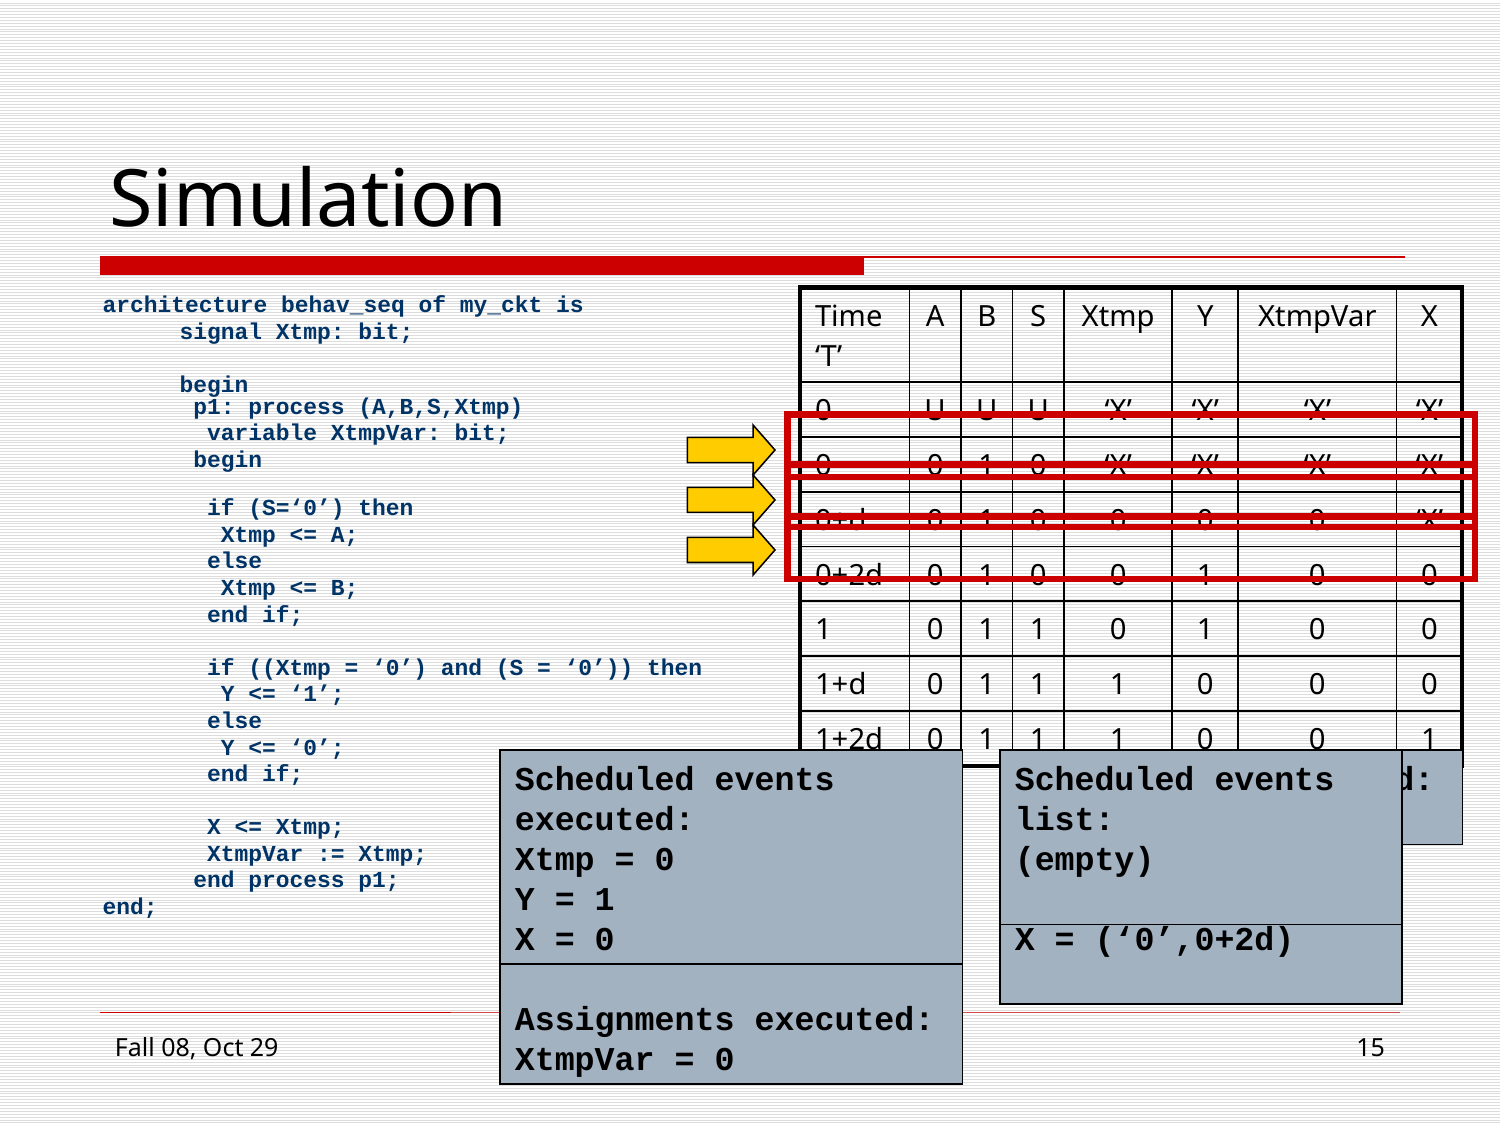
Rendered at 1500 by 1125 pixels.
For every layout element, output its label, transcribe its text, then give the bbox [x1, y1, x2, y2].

table_cell 0 [910, 580, 960, 600]
table_cell 0 [910, 657, 960, 710]
table_cell 1 [962, 580, 1012, 600]
text_box Scheduled events executed: Xtmp = 0 Y = 0 X = ‘X’ Assignments executed: XtmpVar = 0 [499, 965, 963, 1085]
table_cell 1 [962, 657, 1012, 710]
table_cell 0 [1397, 657, 1460, 710]
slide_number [99, 1024, 426, 1103]
table_cell U [910, 383, 960, 414]
list architecture behav_seq of my_ckt is signal Xtmp: bit; begin p1: process (A,B,S,Xtmp) variable XtmpVar: bit; begin if (S=‘0’) then Xtmp <= A; else Xtmp <= B; end if; if ((Xtmp = ‘0’) and (S = ‘0’)) then Y <= ‘1’; else Y <= ‘0’; end if; X <= Xtmp; XtmpVar := Xtmp; end process p1; end; [87, 287, 732, 988]
footer ELEC2200-002 Lecture 7 (updated) [512, 1024, 988, 1103]
table_cell 0- [802, 383, 909, 414]
table_cell 0 [910, 602, 960, 655]
table_cell 0 [910, 712, 960, 749]
table_cell 1+2d [802, 712, 909, 749]
table_cell 0 [1065, 602, 1171, 655]
table_cell 1 [962, 602, 1012, 655]
table_cell 0 [1173, 657, 1237, 710]
table_cell 1 [802, 602, 909, 655]
text_box [687, 474, 775, 525]
text_box [687, 525, 775, 576]
table_header S [1013, 290, 1063, 381]
table_cell ‘X’ [1173, 383, 1237, 414]
table_cell ‘X’ [1065, 383, 1171, 414]
table_cell 1 [1013, 602, 1063, 655]
table_header Y [1173, 290, 1237, 381]
table_cell 1 [1013, 712, 1063, 749]
text_box Scheduled events executed: Xtmp = 0 Y = 1 X = 0 [499, 749, 963, 965]
table_cell 0 [1239, 580, 1396, 600]
text_box Scheduled events list: (empty) [999, 749, 1403, 925]
table_cell 0 [1397, 602, 1460, 655]
title Simulation [93, 49, 1407, 250]
table_cell 0 [1239, 602, 1396, 655]
table_cell 1 [962, 712, 1012, 764]
table_header X [1397, 290, 1460, 381]
table_cell 1 [1173, 580, 1237, 600]
table_cell 1 [1013, 657, 1063, 710]
table_cell 0 [1397, 580, 1460, 600]
table_cell U [962, 383, 1012, 414]
table_header A [910, 290, 960, 381]
table_cell 1 [1173, 602, 1237, 655]
text_box [787, 464, 1475, 516]
slide_number 15 [1074, 1024, 1401, 1103]
table_cell ‘X’ [1397, 383, 1460, 414]
table_cell 0 [1173, 712, 1237, 749]
table_cell 0+2d [802, 580, 909, 600]
table_header B [962, 290, 1012, 381]
text_box Scheduled events list: Xtmp = (0,0+2d) Y = (1,0+2d) X = (‘0’,0+2d) [999, 925, 1403, 1005]
table_cell 0 [1013, 580, 1063, 600]
table_cell 1 [1065, 712, 1171, 749]
table_header Time ‘T’ [802, 290, 909, 381]
table_header Xtmp [1065, 290, 1171, 381]
table_cell 1 [1397, 712, 1460, 749]
table_cell 1 [1065, 657, 1171, 710]
text_box Assignments executed: XtmpVar = ‘X’ [1403, 749, 1463, 845]
text_box [787, 414, 1475, 464]
table_cell 0 [1239, 712, 1396, 749]
table_cell ‘X’ [1239, 383, 1396, 414]
table_cell 0 [1239, 657, 1396, 710]
table_header XtmpVar [1239, 290, 1396, 381]
table_cell U [1013, 383, 1063, 414]
table_cell 0 [1065, 580, 1171, 600]
table_cell 1+d [802, 657, 909, 710]
text_box [687, 425, 775, 474]
text_box [787, 516, 1475, 580]
